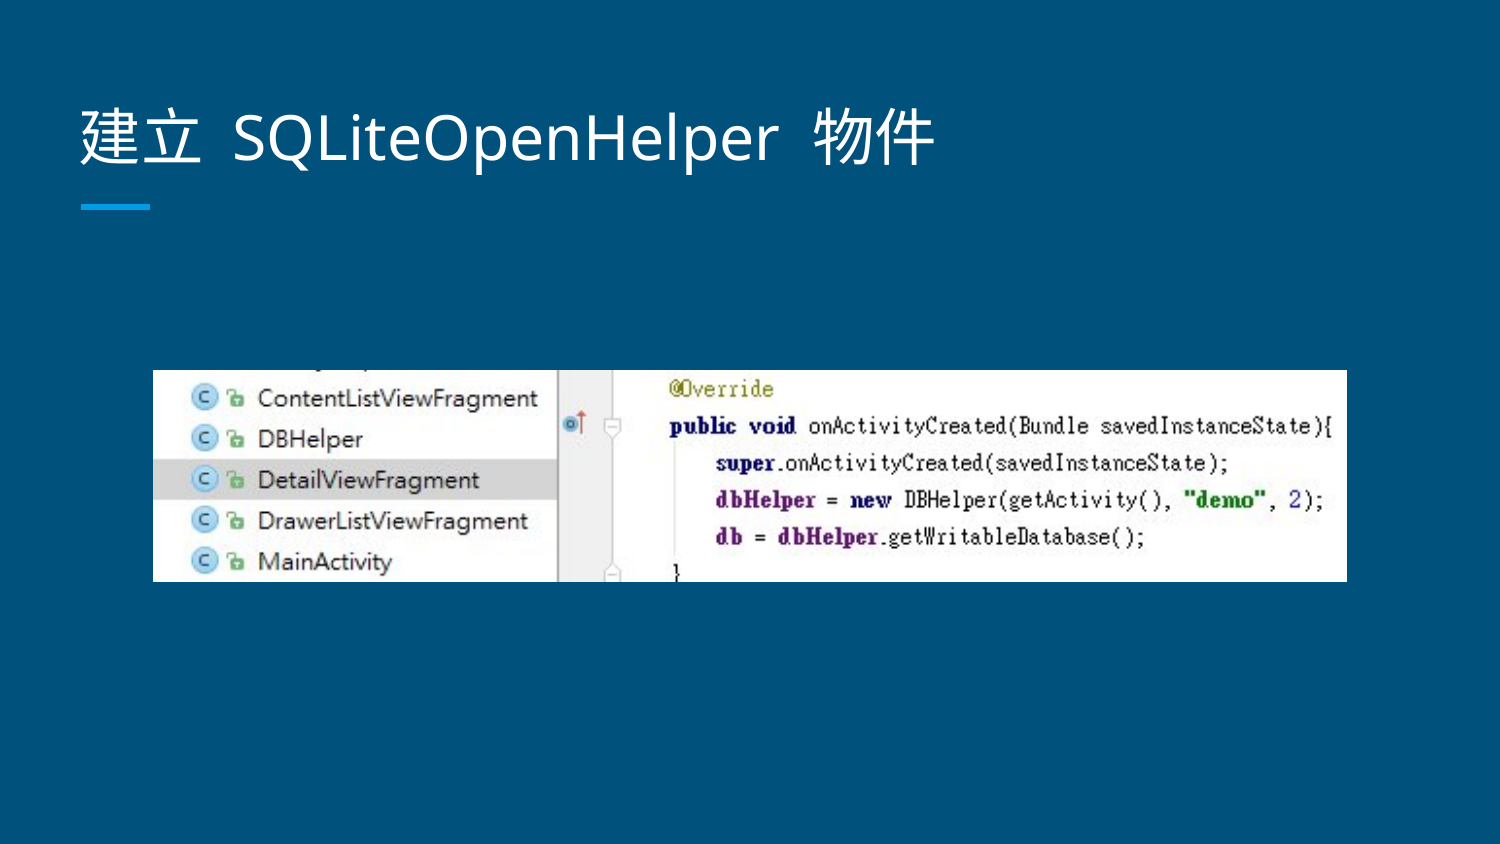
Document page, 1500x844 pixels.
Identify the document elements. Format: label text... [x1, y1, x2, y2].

title 建立 SQLiteOpenHelper 物件 [63, 75, 1437, 188]
picture [154, 371, 1346, 581]
